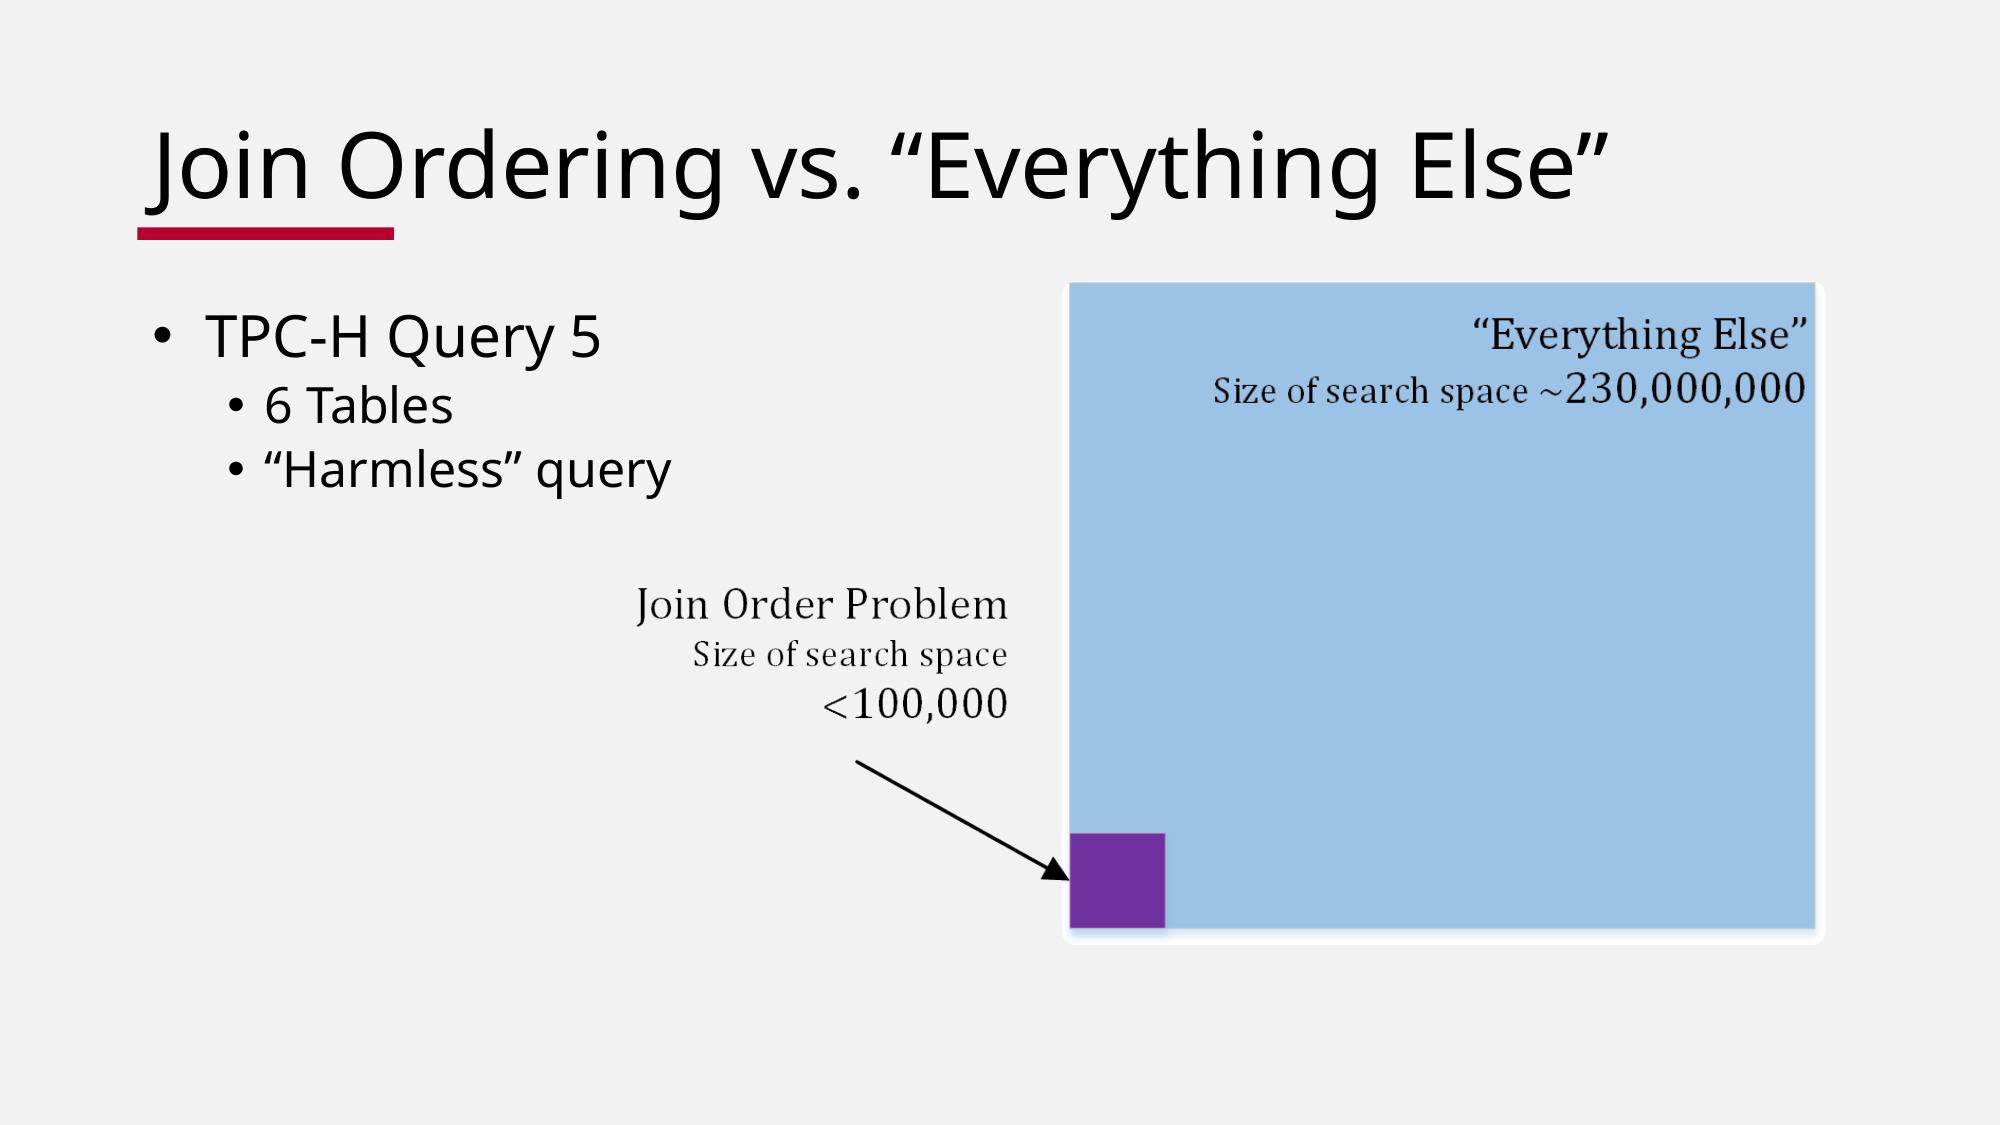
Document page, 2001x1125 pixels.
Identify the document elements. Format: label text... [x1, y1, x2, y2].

picture [611, 277, 1832, 951]
title Join Ordering vs. “Everything Else” [137, 59, 1863, 278]
list TPC-H Query 5 6 Tables “Harmless” query [137, 299, 1863, 1014]
